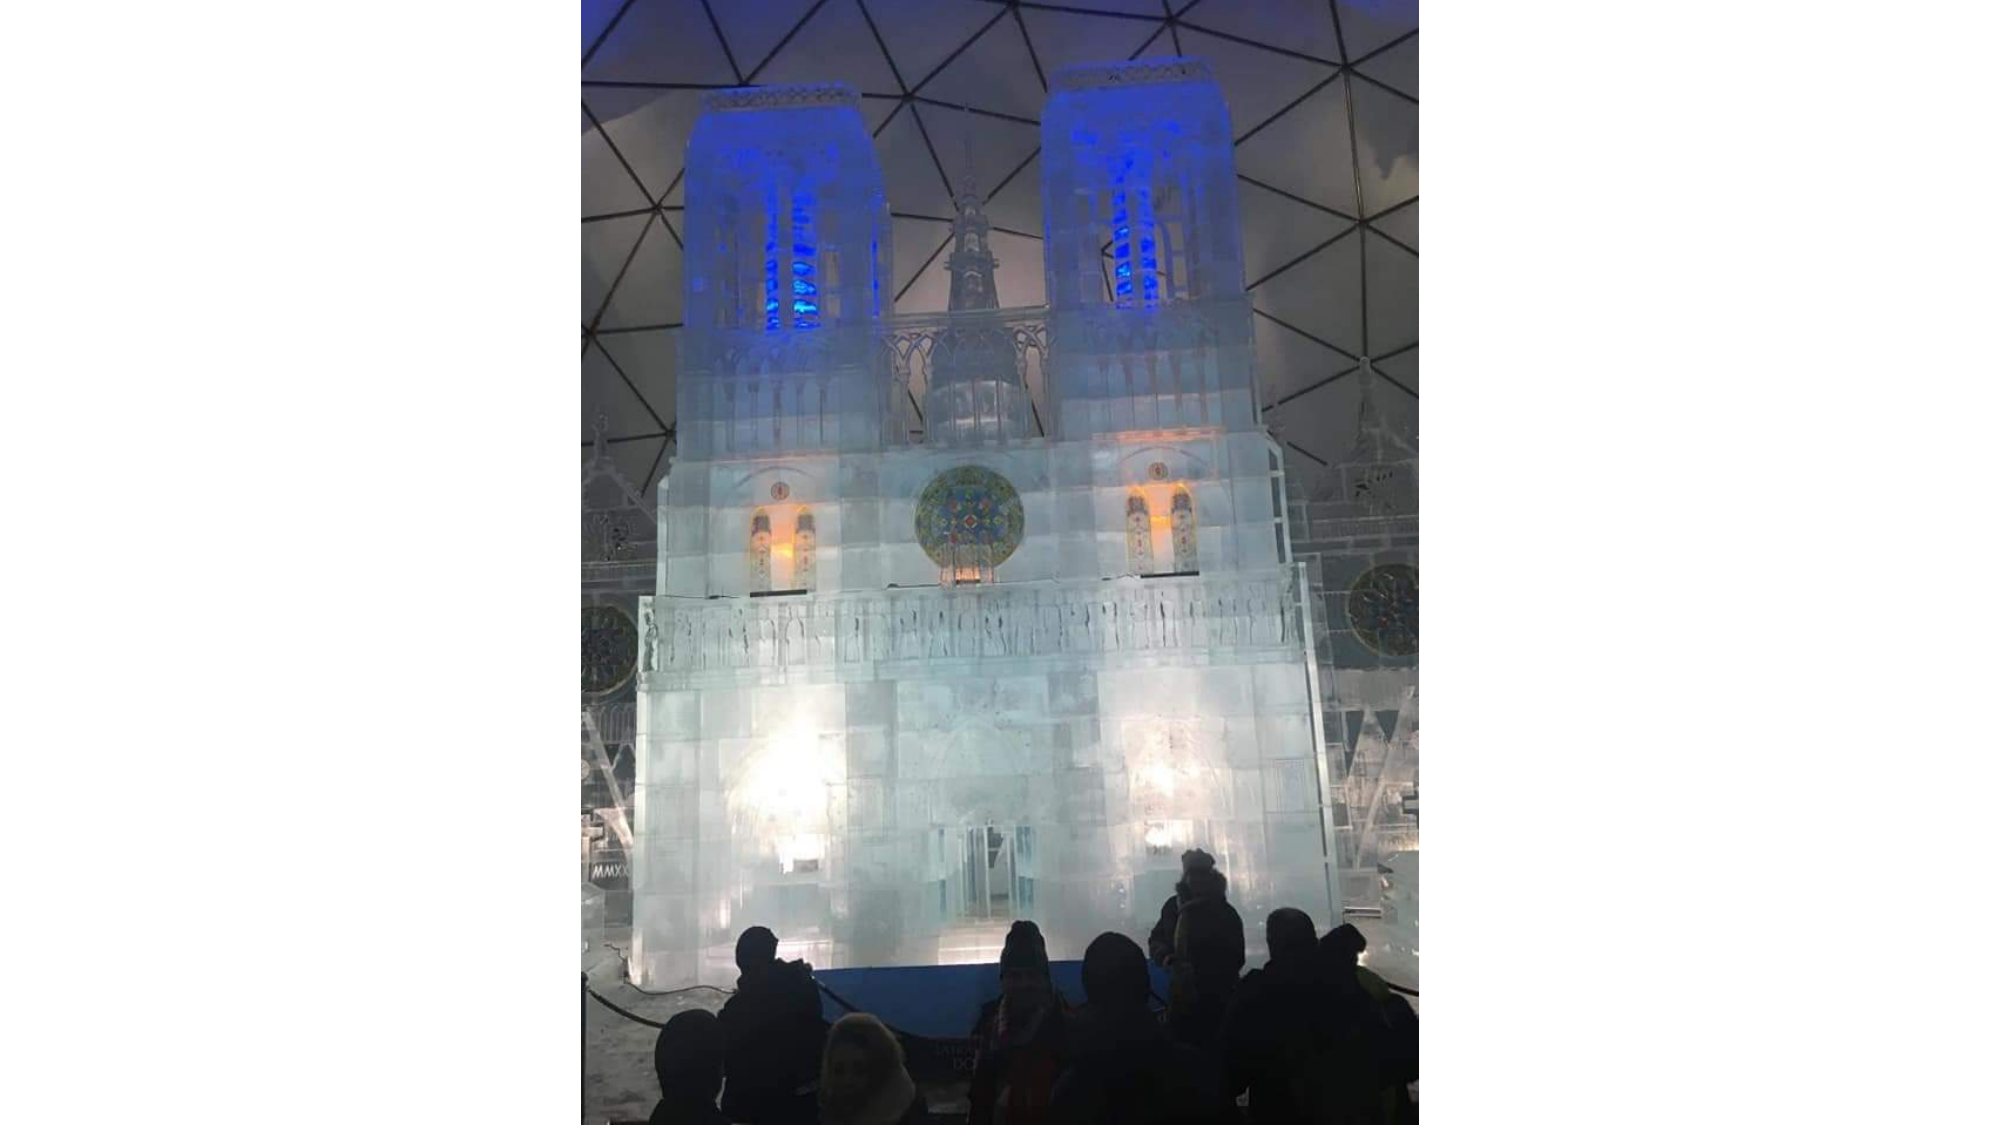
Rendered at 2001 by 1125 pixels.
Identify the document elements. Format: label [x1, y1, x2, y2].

picture [581, 0, 1419, 1125]
